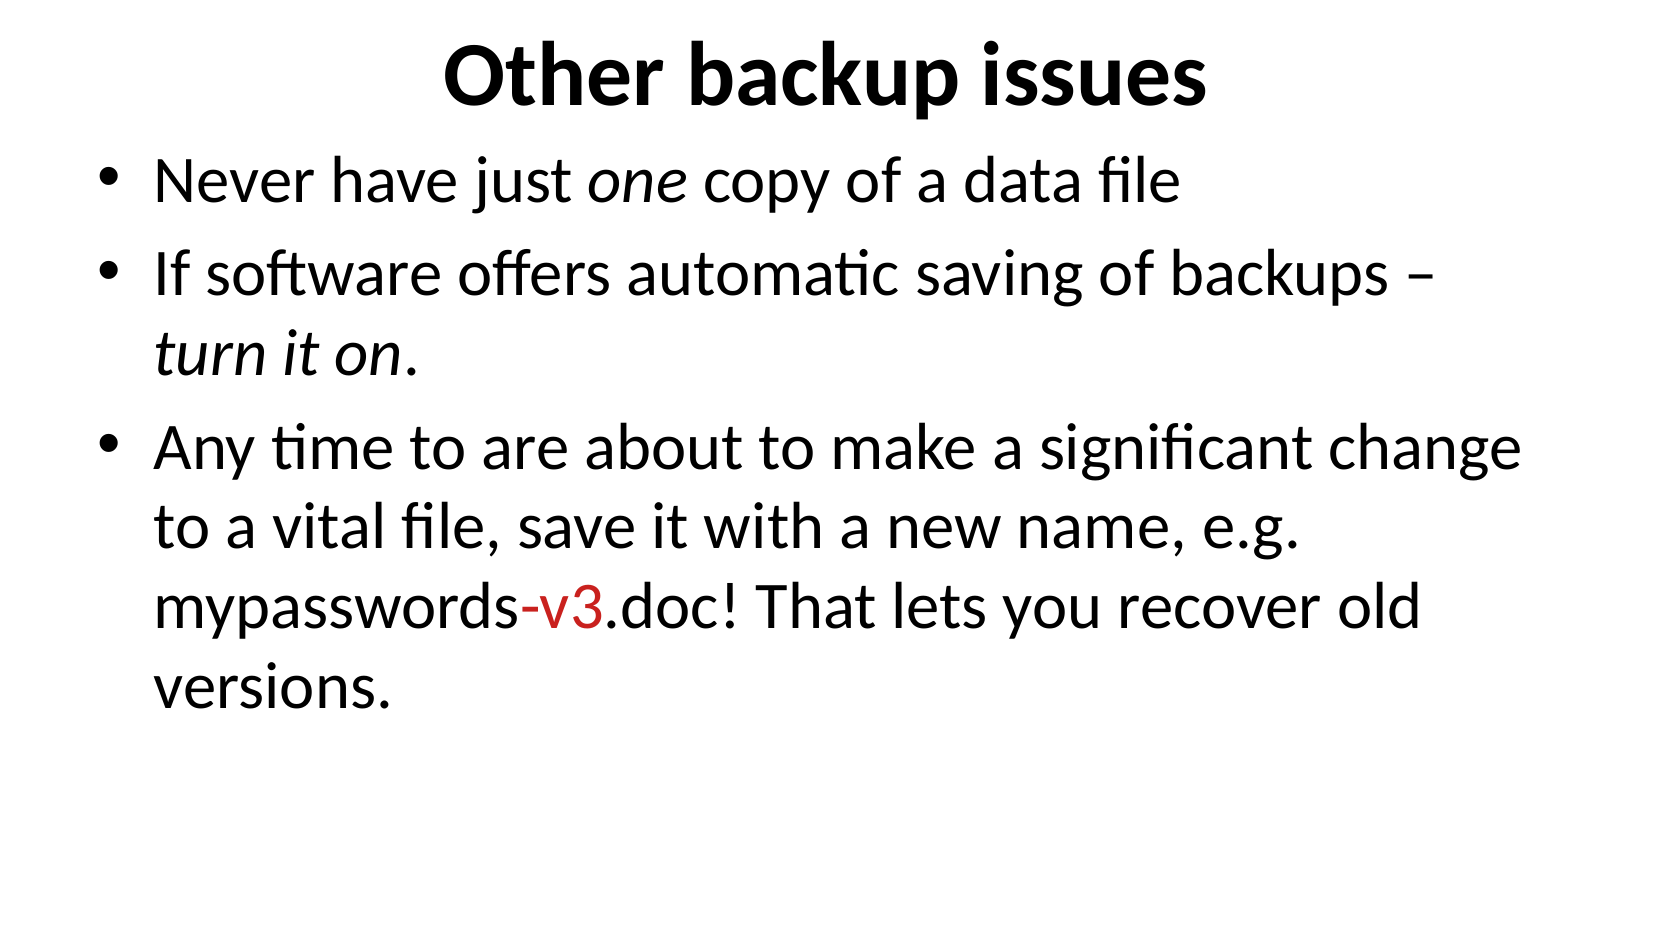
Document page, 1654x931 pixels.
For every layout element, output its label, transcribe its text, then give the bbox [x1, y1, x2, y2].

list Never have just one copy of a data file If software offers automatic saving of backups – turn it on. Any time to are about to make a significant change to a vital file, save it with a new name, e.g. mypasswords-v3.doc! That lets you recover old versions. [82, 128, 1571, 886]
title Other backup issues [82, 1, 1571, 128]
